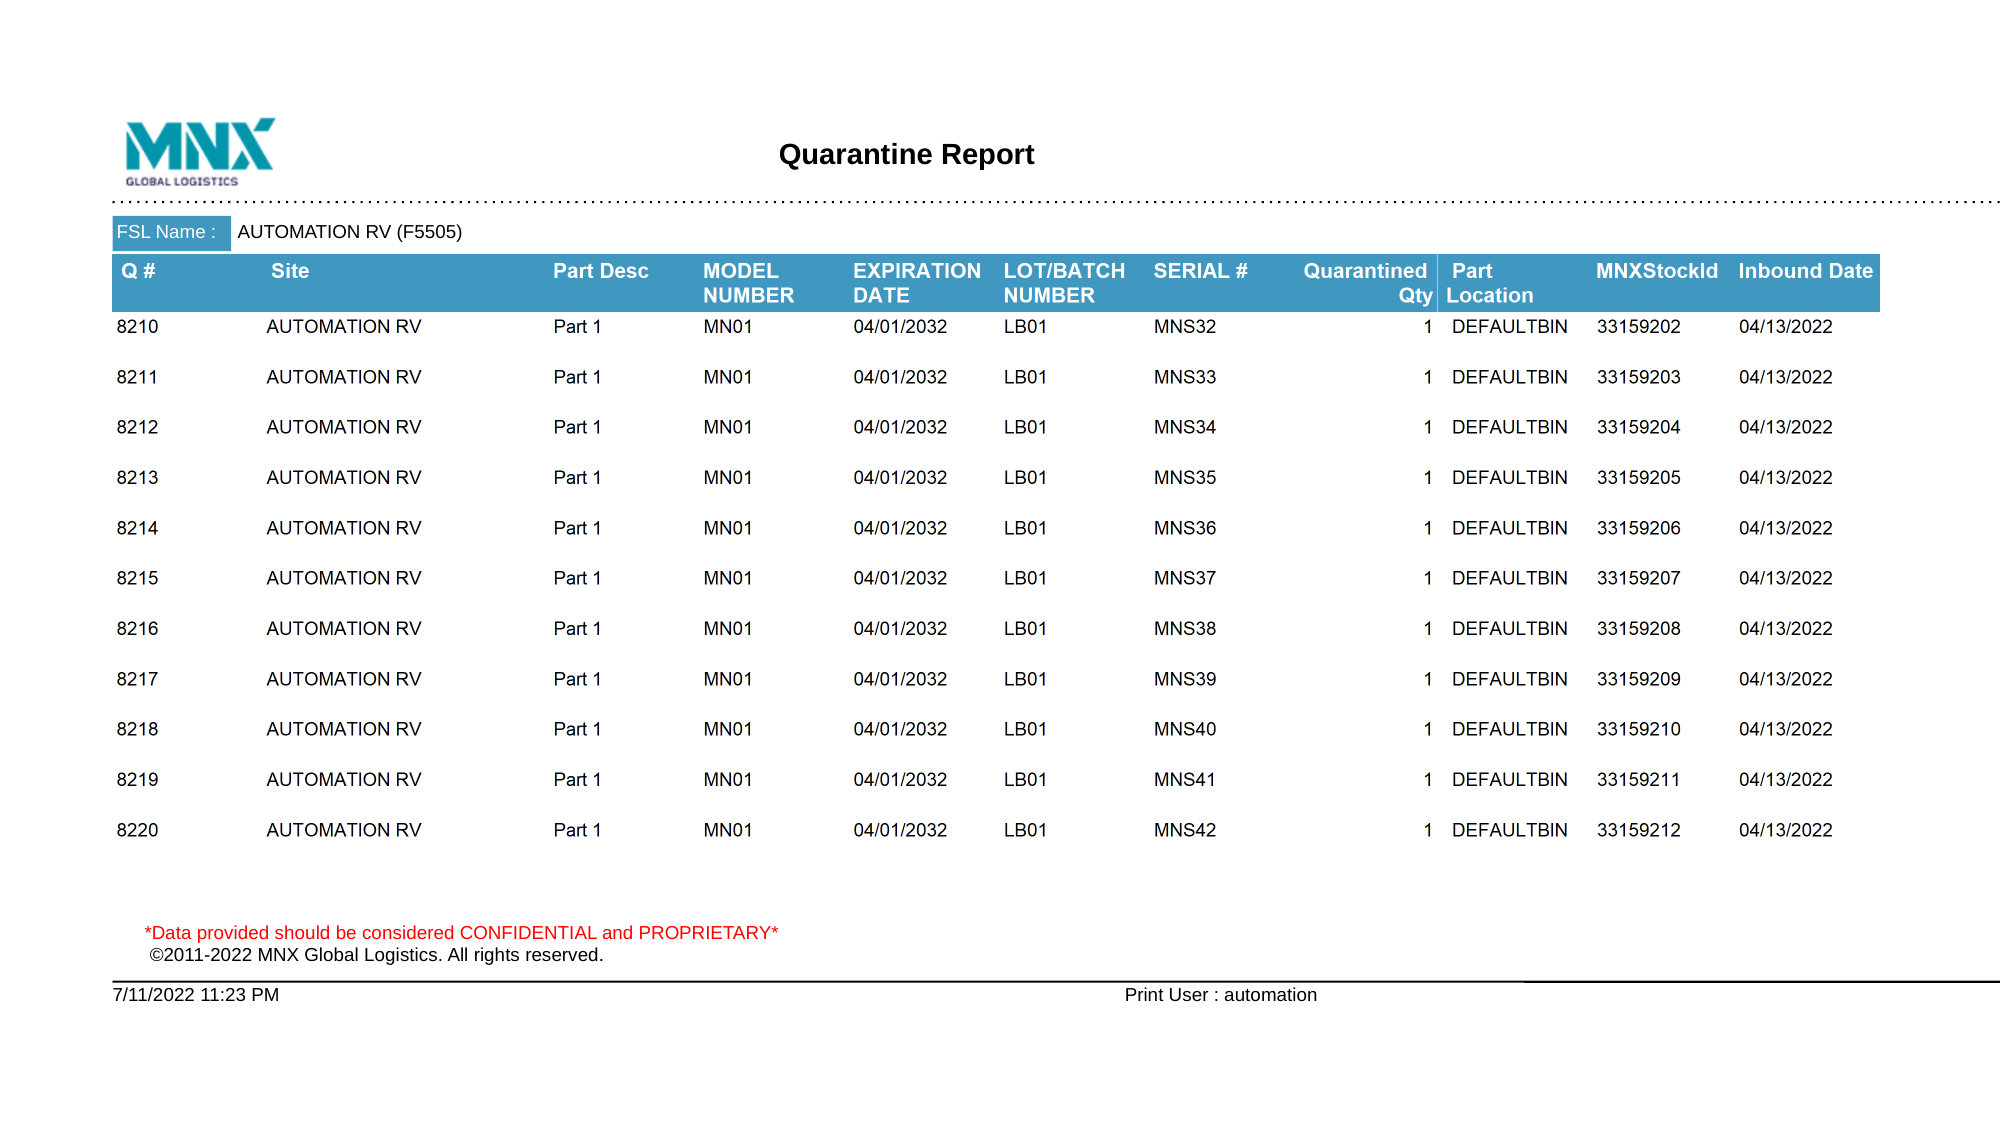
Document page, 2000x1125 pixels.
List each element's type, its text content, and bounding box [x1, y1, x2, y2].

text_box *Data provided should be considered CONFIDENTIAL and PROPRIETARY* [144, 920, 1158, 942]
picture [112, 254, 1880, 866]
text_box 7/11/2022 11:23 PM [112, 983, 343, 1013]
text_box Print User : automation [1055, 983, 1387, 1013]
text_box FSL Name : [112, 215, 232, 252]
picture [112, 115, 323, 188]
text_box Quarantine Report [562, 131, 1252, 173]
text_box ©2011-2022 MNX Global Logistics. All rights reserved. [144, 942, 1158, 964]
text_box AUTOMATION RV (F5505) [233, 215, 669, 251]
